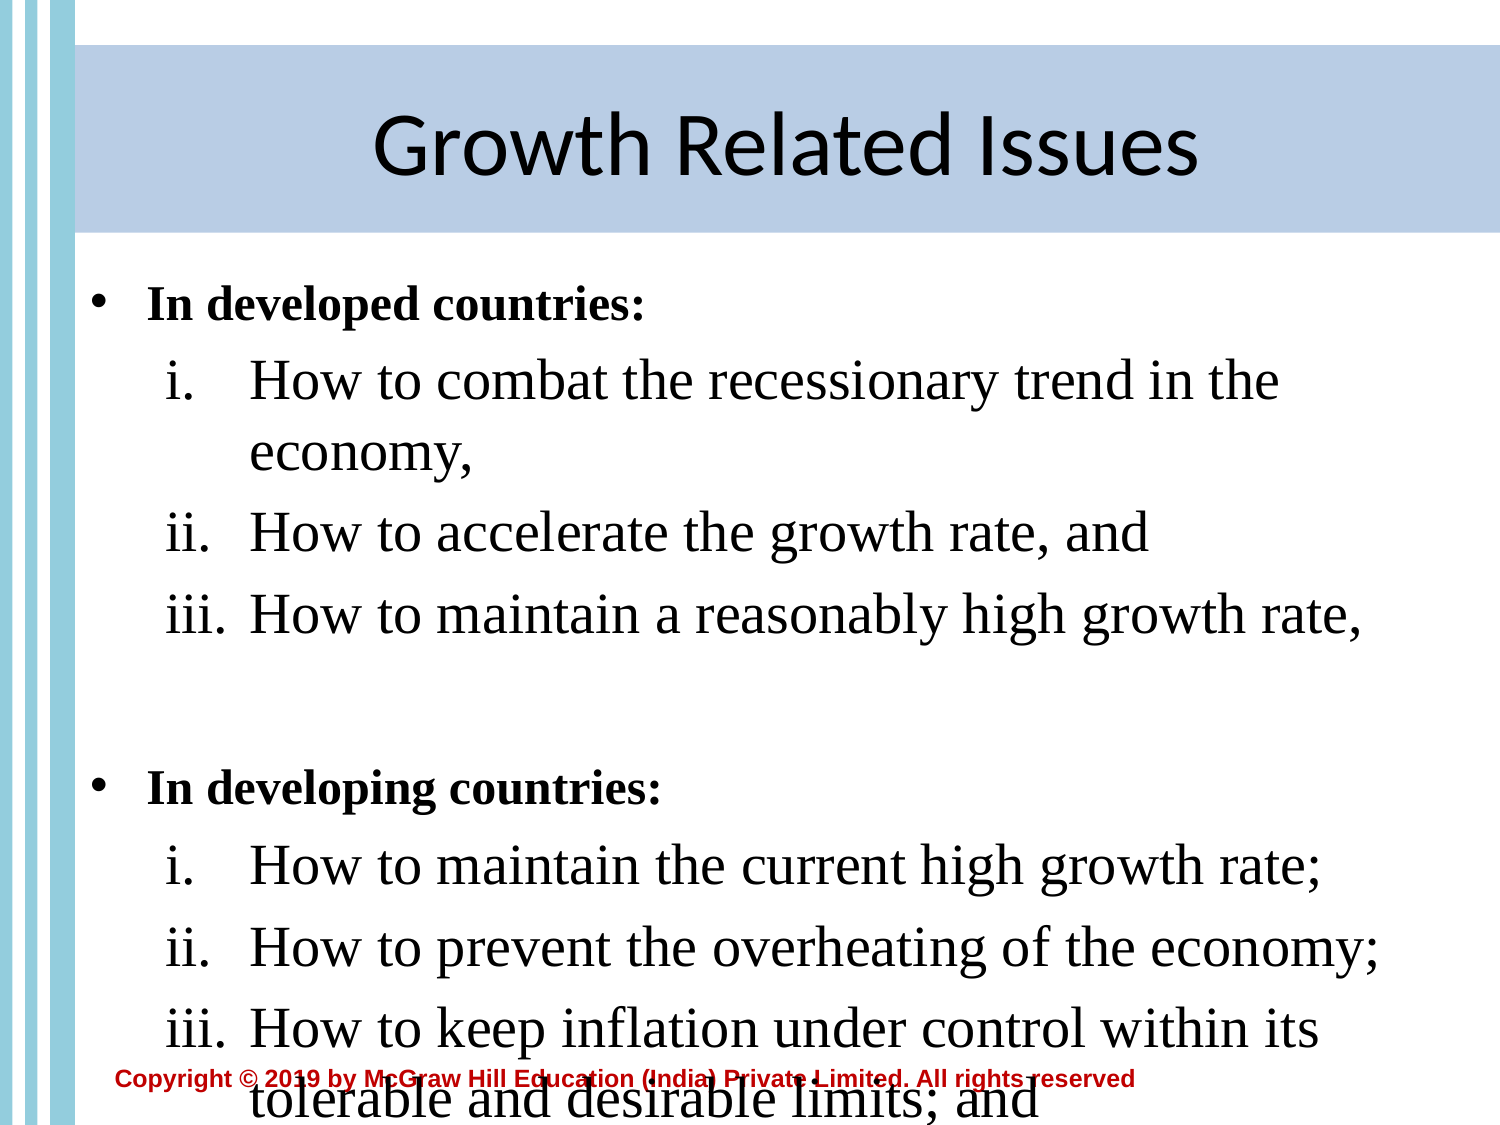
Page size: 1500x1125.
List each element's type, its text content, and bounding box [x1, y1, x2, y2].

list In developed countries: How to combat the recessionary trend in the economy, How to accelerate the growth rate, and How to maintain a reasonably high growth rate, In developing countries: How to maintain the current high growth rate; How to prevent the overheating of the economy; How to keep inflation under control within its tolerable and desirable limits; and How to increase the rate of unemployment. [75, 262, 1425, 1005]
title Growth Related Issues [75, 45, 1500, 233]
